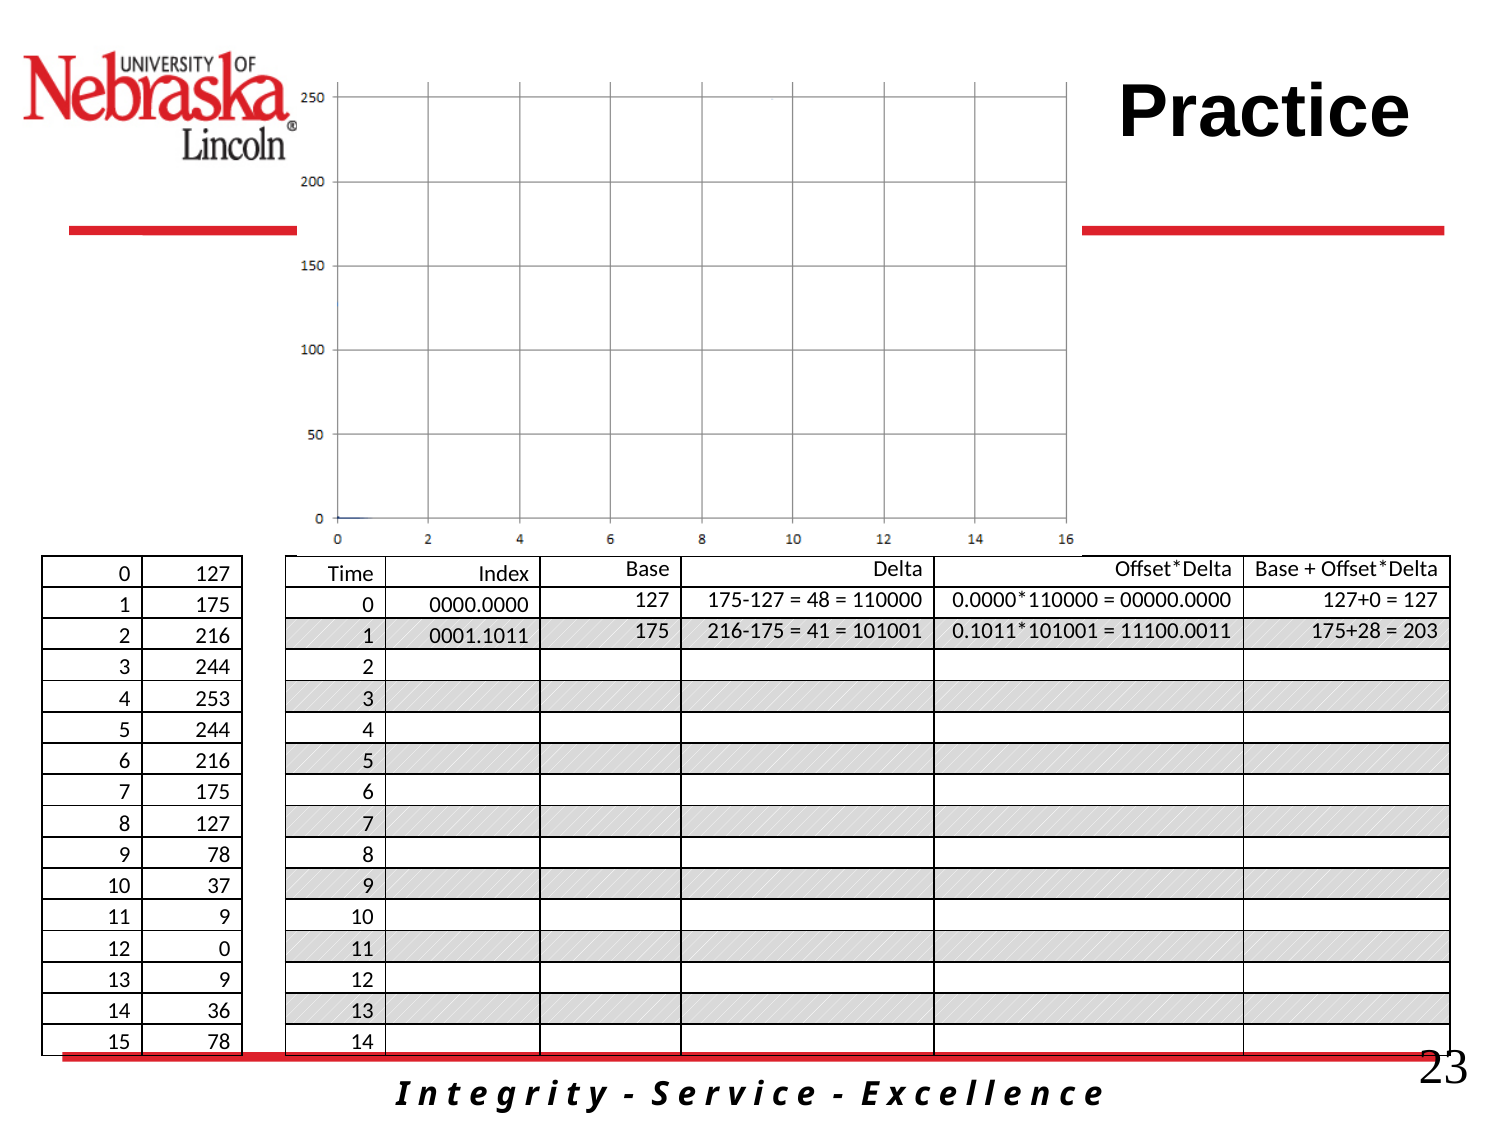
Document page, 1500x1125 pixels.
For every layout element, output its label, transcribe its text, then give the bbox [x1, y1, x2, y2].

table_cell [935, 838, 1243, 867]
table_cell [682, 713, 933, 742]
table_cell 175 [541, 619, 680, 648]
table_cell [386, 744, 539, 773]
table_cell 0 [143, 931, 241, 961]
table_cell 37 [143, 869, 241, 898]
table_header Base [541, 563, 680, 586]
table_cell 2 [43, 619, 141, 648]
table_header Time [286, 557, 385, 586]
table_cell [1244, 900, 1449, 930]
table_cell 175 [143, 588, 241, 617]
table_cell [386, 963, 539, 992]
table_cell [541, 713, 680, 742]
table_cell 253 [143, 681, 241, 711]
table_cell [386, 1025, 539, 1055]
table_cell [682, 681, 933, 711]
table_cell [541, 650, 680, 680]
table_cell 0.0000*110000 = 00000.0000 [935, 588, 1243, 617]
table_cell [386, 838, 539, 867]
table_cell 14 [43, 994, 141, 1023]
table_cell 6 [43, 744, 141, 773]
table_header 0 [43, 557, 141, 586]
table_cell 9 [43, 838, 141, 867]
table_cell 1 [43, 588, 141, 617]
table_cell 4 [43, 681, 141, 711]
table_cell [935, 713, 1243, 742]
table_cell 9 [143, 963, 241, 992]
table_cell [1244, 681, 1449, 711]
table_cell [682, 900, 933, 930]
table_cell [682, 744, 933, 773]
table_cell 8 [286, 838, 385, 867]
table_cell [682, 838, 933, 867]
table_cell 7 [286, 806, 385, 836]
table_cell [935, 994, 1243, 1023]
table_cell [935, 1025, 1243, 1055]
table_cell [935, 650, 1243, 680]
table_cell [386, 713, 539, 742]
table_cell [682, 775, 933, 805]
table_cell 78 [143, 1025, 241, 1055]
table_cell [935, 744, 1243, 773]
table_cell 7 [43, 775, 141, 805]
table_cell [1244, 994, 1449, 1023]
table_cell 216 [143, 744, 241, 773]
table_cell 0000.0000 [386, 588, 539, 617]
table_cell 127+0 = 127 [1244, 588, 1449, 617]
table_cell 127 [541, 588, 680, 617]
table_cell 11 [286, 931, 385, 961]
table_cell [541, 900, 680, 930]
table_cell 244 [143, 650, 241, 680]
table_cell [386, 900, 539, 930]
picture [1, 32, 1082, 556]
table_cell [682, 806, 933, 836]
table_cell [682, 963, 933, 992]
table_cell [541, 963, 680, 992]
table_cell [1244, 838, 1449, 867]
table_cell 175-127 = 48 = 110000 [682, 588, 933, 617]
table_cell [1244, 963, 1449, 992]
table_cell 4 [286, 713, 385, 742]
table_cell [541, 1025, 680, 1055]
table_header Base + Offset*Delta [1244, 557, 1449, 586]
table_cell [1244, 1025, 1449, 1055]
table_cell 0.1011*101001 = 11100.0011 [935, 619, 1243, 648]
table_cell 78 [143, 838, 241, 867]
table_cell [682, 650, 933, 680]
table_cell [386, 869, 539, 898]
table_cell [541, 931, 680, 961]
table_cell [386, 994, 539, 1023]
table_cell [935, 681, 1243, 711]
table_cell [935, 963, 1243, 992]
table_cell 244 [143, 713, 241, 742]
table_cell 10 [43, 869, 141, 898]
table_cell [541, 994, 680, 1023]
table_cell 15 [43, 1025, 141, 1055]
table_cell [1244, 806, 1449, 836]
table_cell 36 [143, 994, 241, 1023]
table_cell [935, 775, 1243, 805]
table_cell 9 [143, 900, 241, 930]
table_cell [541, 775, 680, 805]
table_cell [1244, 869, 1449, 898]
table_cell 6 [286, 775, 385, 805]
table_cell 2 [286, 650, 385, 680]
table_cell 12 [286, 963, 385, 992]
table_cell 175+28 = 203 [1244, 619, 1449, 648]
table_header Delta [682, 563, 933, 586]
table_cell 13 [286, 994, 385, 1023]
title Practice [313, 12, 1427, 201]
table_cell [1244, 931, 1449, 961]
table_cell [386, 931, 539, 961]
table_cell [682, 931, 933, 961]
table_cell 3 [286, 681, 385, 711]
table_cell [541, 806, 680, 836]
table_cell [682, 1025, 933, 1055]
table_cell 12 [43, 931, 141, 961]
table_cell [541, 681, 680, 711]
table_cell 8 [43, 806, 141, 836]
table_cell 175 [143, 775, 241, 805]
table_header 127 [143, 557, 241, 586]
table_cell 14 [286, 1025, 385, 1055]
table_cell 10 [286, 900, 385, 930]
table_cell 216-175 = 41 = 101001 [682, 619, 933, 648]
table_cell 9 [286, 869, 385, 898]
table_header Index [386, 563, 539, 586]
table_cell [386, 806, 539, 836]
table_cell 11 [43, 900, 141, 930]
table_cell 127 [143, 806, 241, 836]
table_cell [386, 681, 539, 711]
table_cell [541, 744, 680, 773]
table_cell 0 [286, 588, 385, 617]
table_header Offset*Delta [935, 557, 1243, 586]
table_cell 13 [43, 963, 141, 992]
table_cell 1 [286, 619, 385, 648]
table_cell 3 [43, 650, 141, 680]
table_cell [1244, 650, 1449, 680]
table_cell 0001.1011 [386, 619, 539, 648]
table_cell [541, 838, 680, 867]
table_cell [935, 931, 1243, 961]
table_cell [935, 869, 1243, 898]
table_cell [1244, 713, 1449, 742]
table_cell [541, 869, 680, 898]
table_cell 5 [286, 744, 385, 773]
table_cell [386, 650, 539, 680]
table_cell [386, 775, 539, 805]
table_cell 216 [143, 619, 241, 648]
table_cell [1244, 775, 1449, 805]
slide_number 23 [1133, 1025, 1484, 1105]
table_cell [682, 994, 933, 1023]
table_cell [935, 900, 1243, 930]
table_cell [682, 869, 933, 898]
table_cell [1244, 744, 1449, 773]
table_cell [935, 806, 1243, 836]
table_cell 5 [43, 713, 141, 742]
